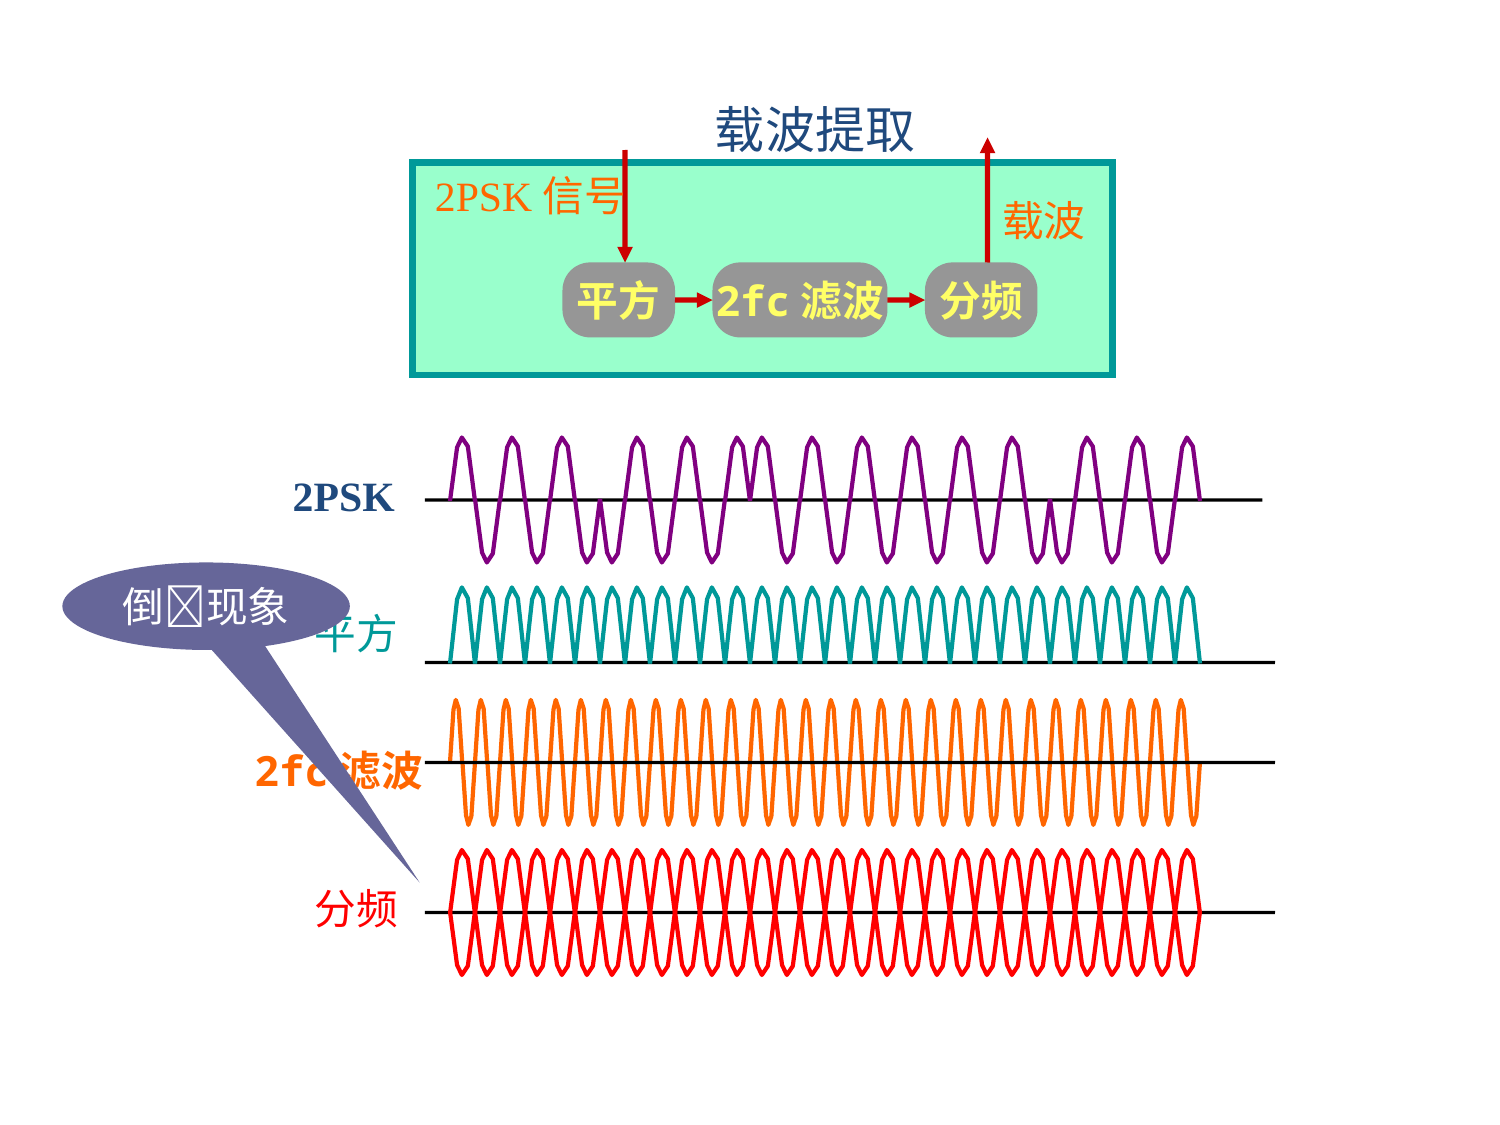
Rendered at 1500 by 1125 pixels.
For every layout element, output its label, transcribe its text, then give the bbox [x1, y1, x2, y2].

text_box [449, 587, 1201, 664]
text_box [1204, 462, 1263, 528]
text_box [412, 91, 1113, 376]
text_box 倒现象 [355, 811, 414, 873]
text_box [249, 737, 1276, 803]
text_box 倒现象 [62, 562, 348, 735]
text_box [299, 599, 445, 666]
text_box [449, 811, 1201, 826]
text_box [299, 874, 443, 941]
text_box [274, 462, 444, 528]
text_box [449, 849, 1201, 976]
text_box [449, 699, 1201, 735]
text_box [1203, 599, 1276, 666]
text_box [449, 437, 1201, 563]
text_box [1205, 874, 1276, 941]
